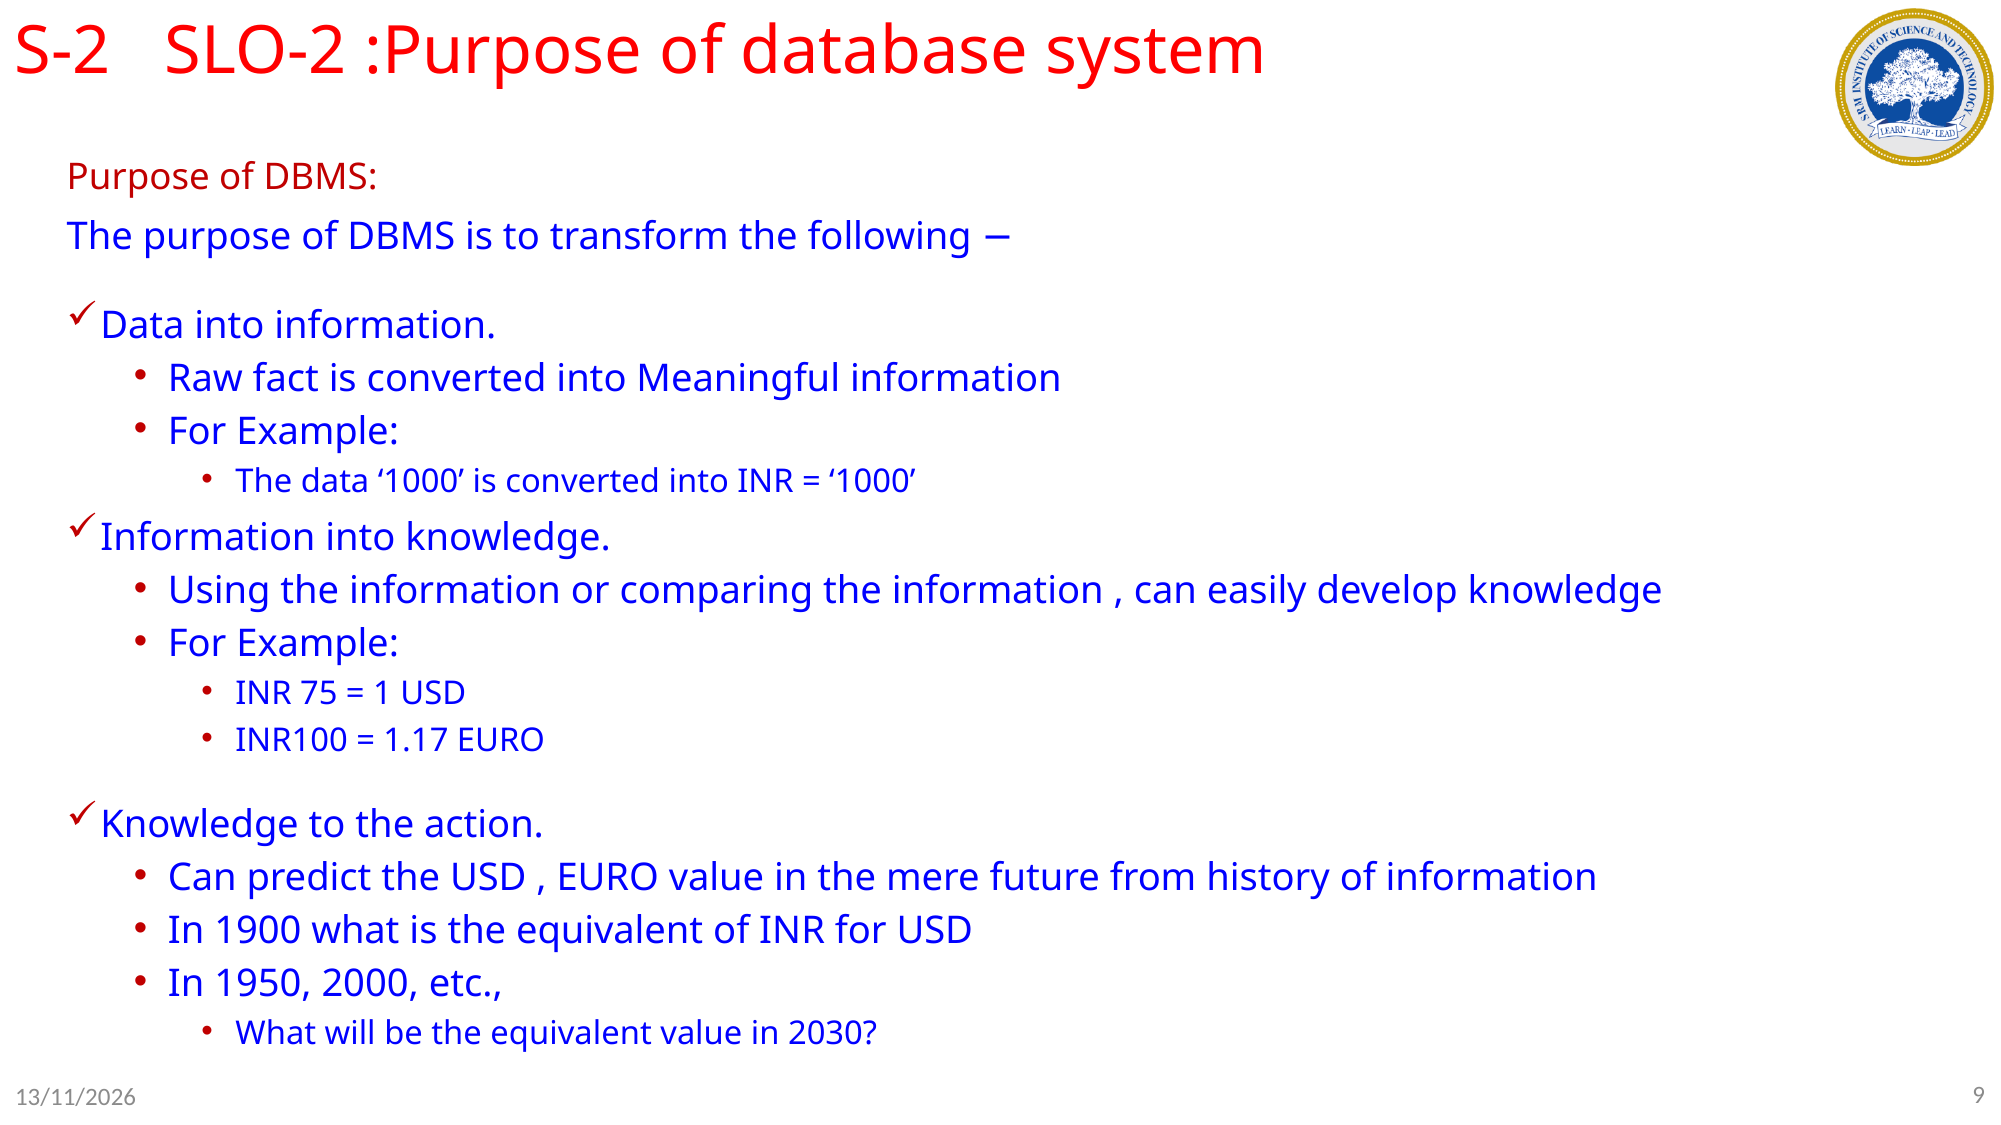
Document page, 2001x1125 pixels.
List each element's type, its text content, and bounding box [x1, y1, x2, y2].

picture [1835, 8, 1994, 166]
slide_number 9 [1337, 1063, 2000, 1124]
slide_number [0, 1065, 663, 1125]
list Purpose of DBMS: The purpose of DBMS is to transform the following − Data into information. Raw fact is converted into Meaningful information For Example: The data ‘1000’ is converted into INR = ‘1000’ Information into knowledge. Using the information or comparing the information , can easily develop knowledge For Example: INR 75 = 1 USD INR100 = 1.17 EURO Knowledge to the action. Can predict the USD , EURO value in the mere future from history of information In 1900 what is the equivalent of INR for USD In 1950, 2000, etc., What will be the equivalent value in 2030? [51, 146, 1843, 1068]
text_box S-2 SLO-2 :Purpose of database system [0, 0, 1800, 95]
